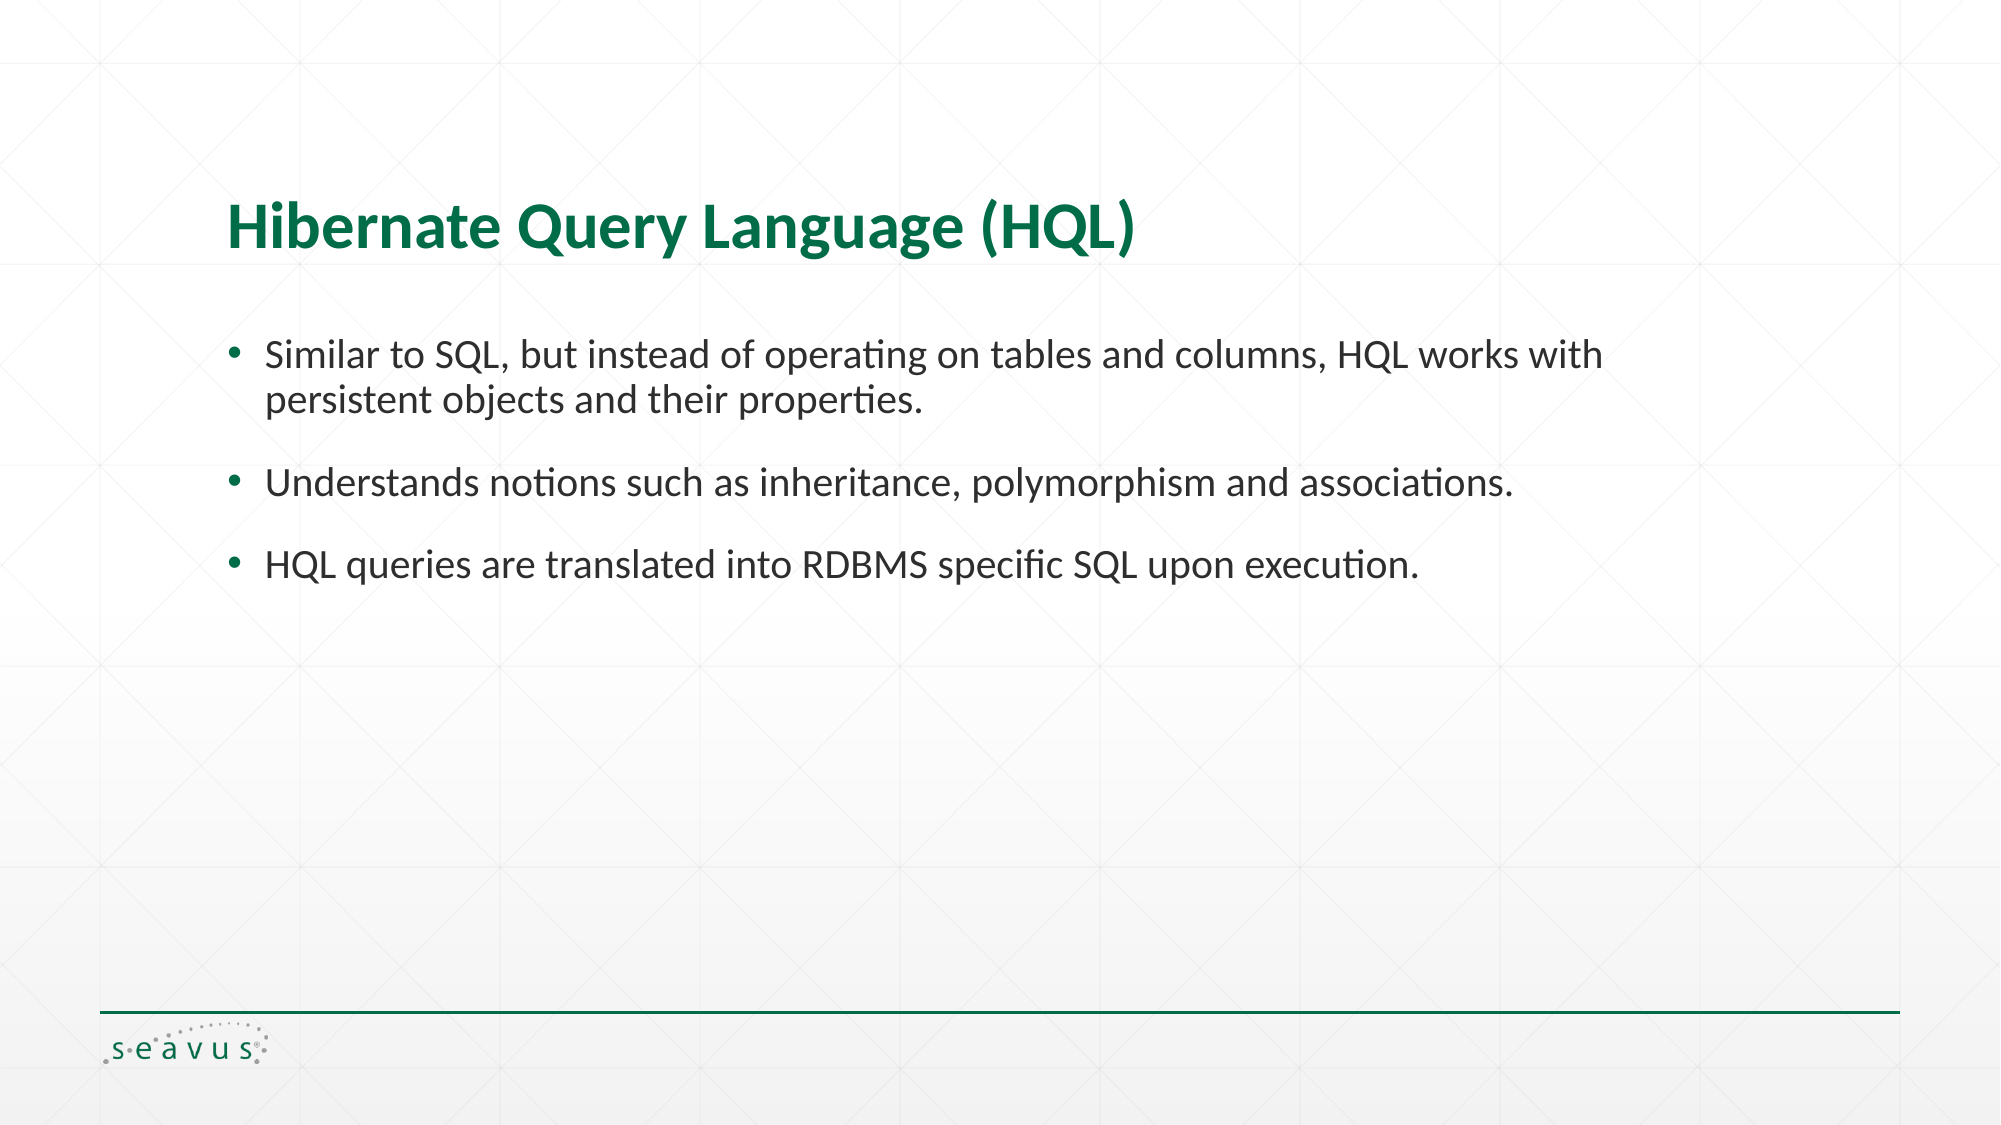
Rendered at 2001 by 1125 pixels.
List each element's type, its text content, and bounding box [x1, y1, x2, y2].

title Hibernate Query Language (HQL) [212, 82, 1788, 271]
picture [103, 1022, 268, 1064]
list Similar to SQL, but instead of operating on tables and columns, HQL works with persistent objects and their properties. Understands notions such as inheritance, polymorphism and associations. HQL queries are translated into RDBMS specific SQL upon execution. [212, 324, 1788, 950]
